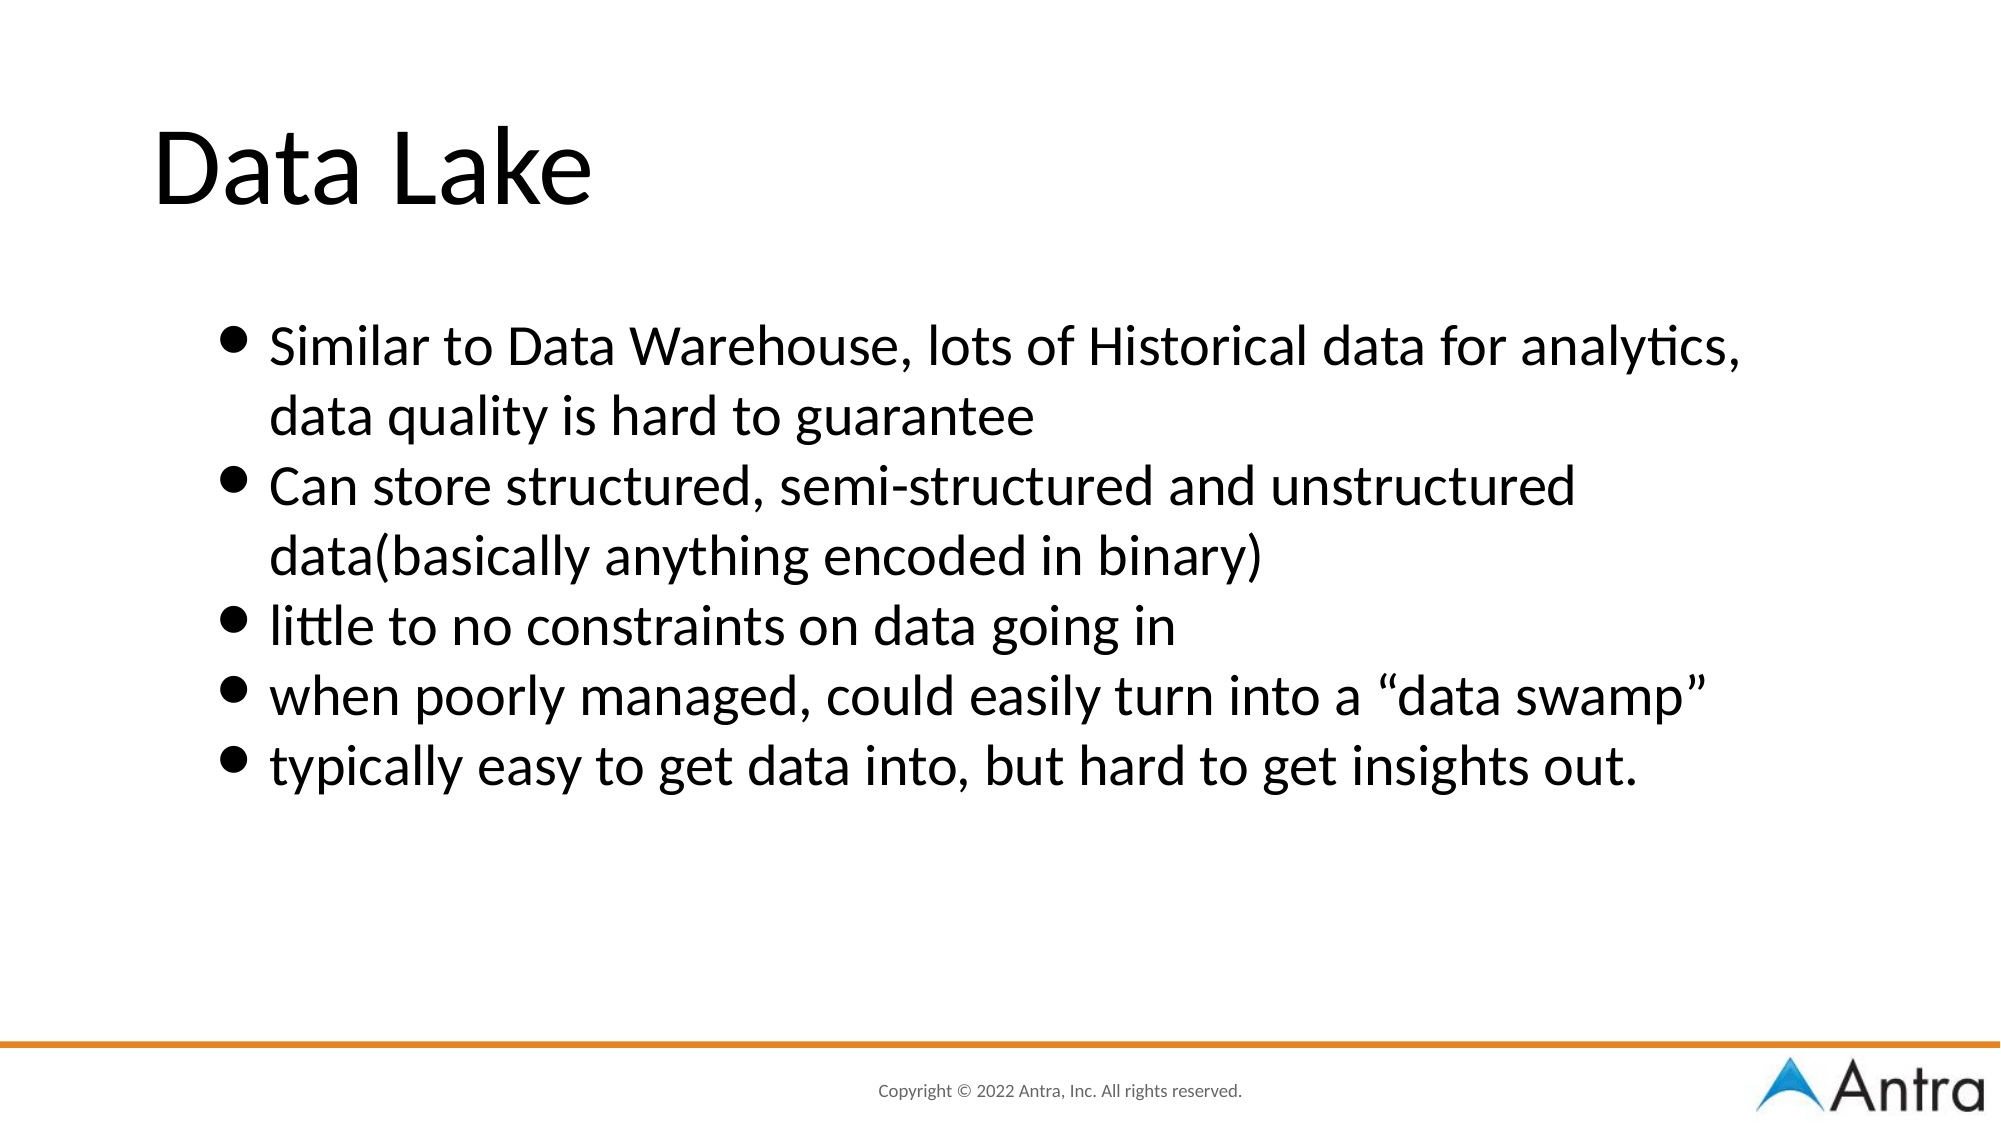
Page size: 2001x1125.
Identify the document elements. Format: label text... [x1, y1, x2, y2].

picture [1745, 1048, 1994, 1122]
text_box Data Lake [137, 59, 1863, 278]
text_box Similar to Data Warehouse, lots of Historical data for analytics, data quality is hard to guarantee Can store structured, semi-structured and unstructured data(basically anything encoded in binary) little to no constraints on data going in when poorly managed, could easily turn into a “data swamp” typically easy to get data into, but hard to get insights out. [183, 299, 1863, 1014]
